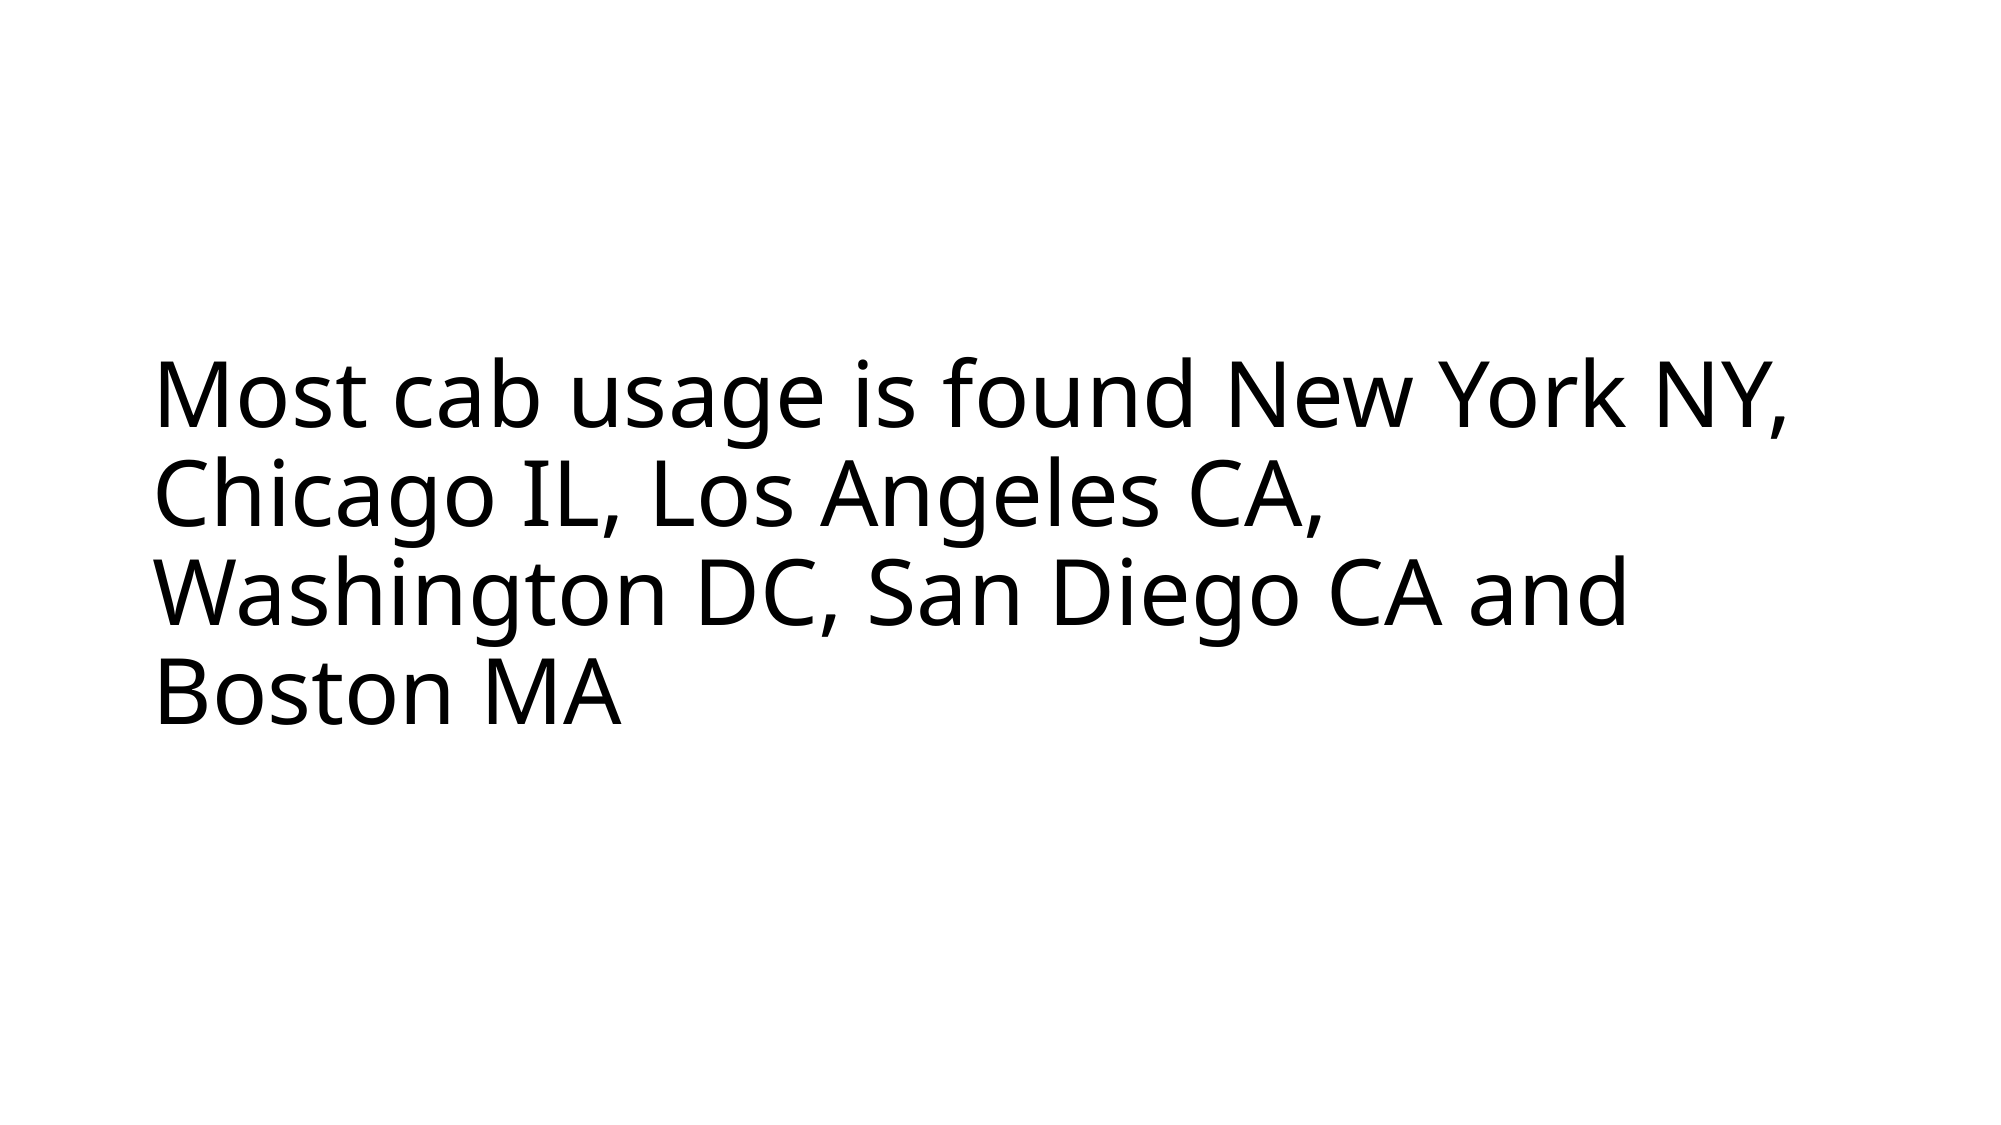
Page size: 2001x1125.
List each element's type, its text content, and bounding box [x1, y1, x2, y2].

title Most cab usage is found New York NY, Chicago IL, Los Angeles CA, Washington DC, San Diego CA and Boston MA [137, 59, 1863, 1033]
